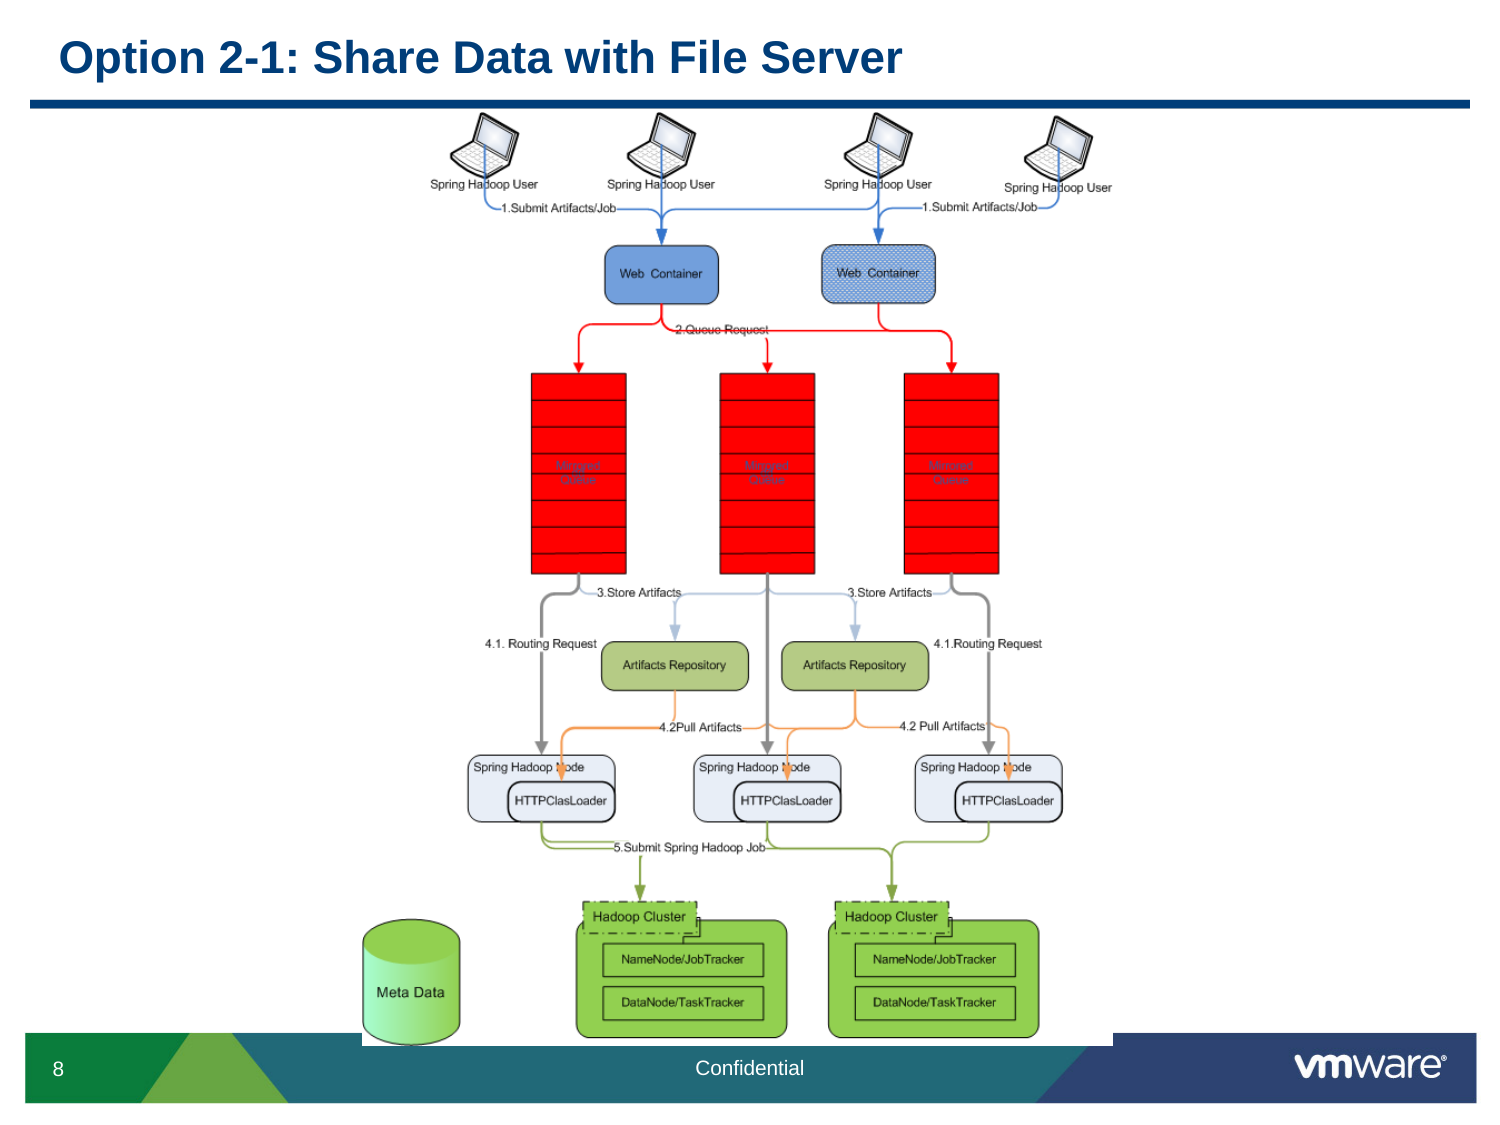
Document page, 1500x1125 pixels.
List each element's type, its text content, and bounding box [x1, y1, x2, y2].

title Option 2-1: Share Data with File Server [58, 27, 1452, 84]
picture [0, 0, 1500, 1125]
